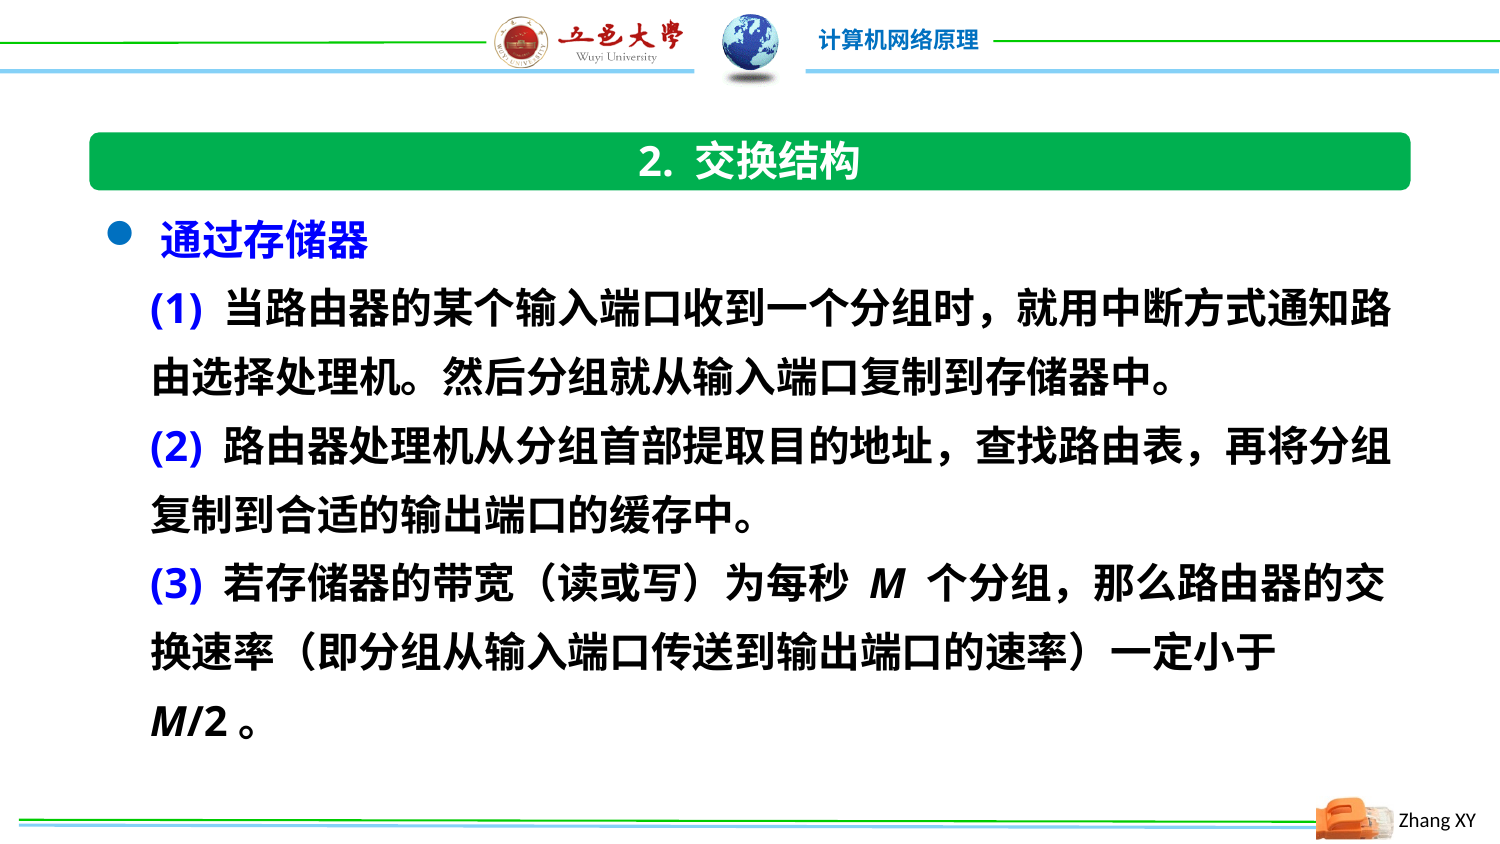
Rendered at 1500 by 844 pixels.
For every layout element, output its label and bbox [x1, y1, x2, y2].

text_box [89, 126, 1434, 752]
picture [720, 12, 780, 88]
picture [1316, 796, 1394, 840]
picture [494, 15, 697, 69]
